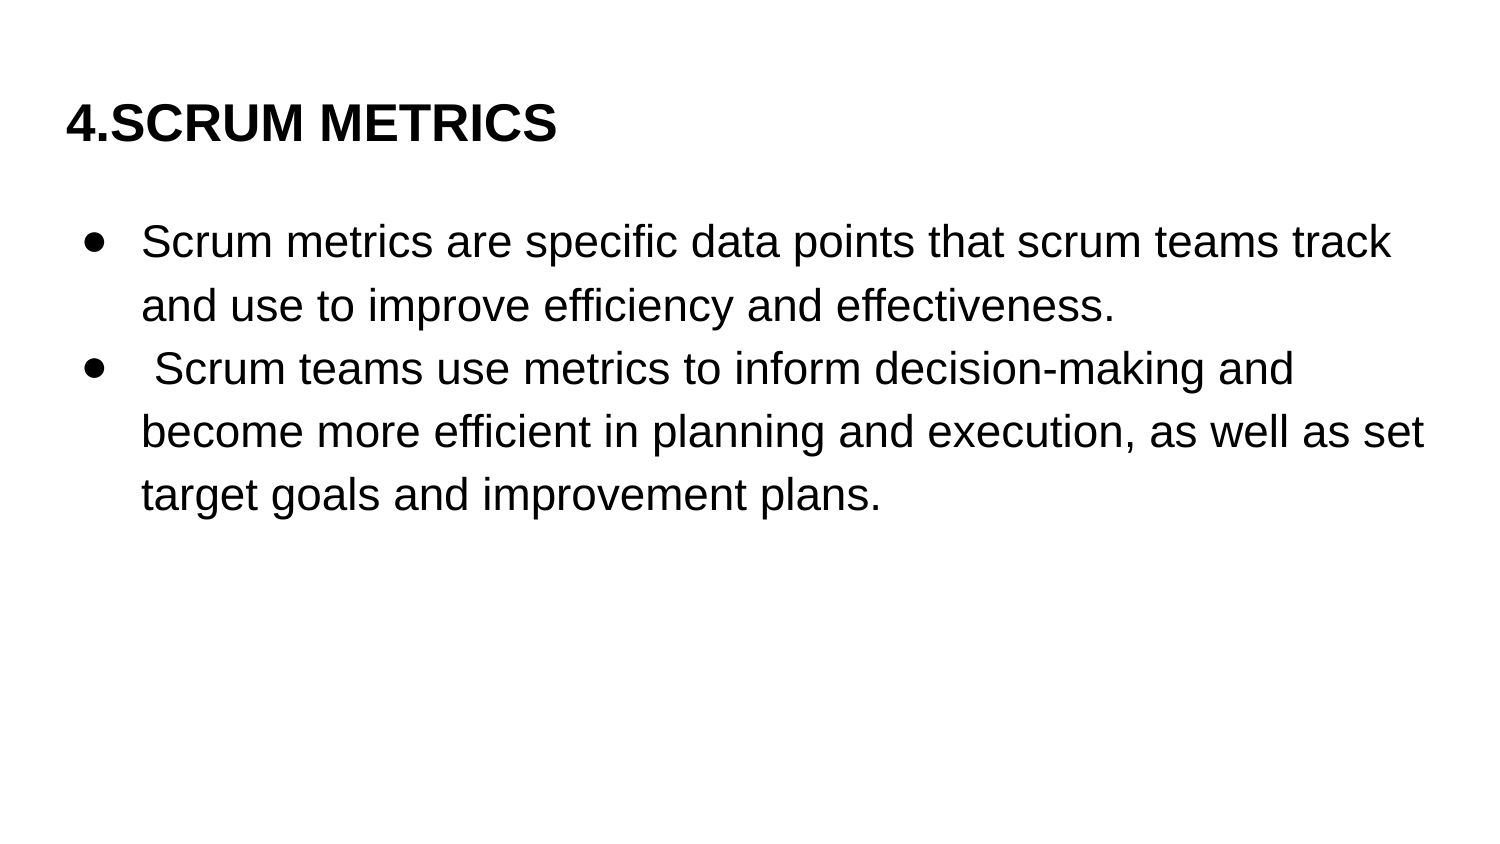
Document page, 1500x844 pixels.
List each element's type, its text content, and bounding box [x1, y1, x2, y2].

title 4.SCRUM METRICS [51, 72, 1449, 167]
list Scrum metrics are specific data points that scrum teams track and use to improve efficiency and effectiveness. Scrum teams use metrics to inform decision-making and become more efficient in planning and execution, as well as set target goals and improvement plans. [51, 189, 1449, 750]
